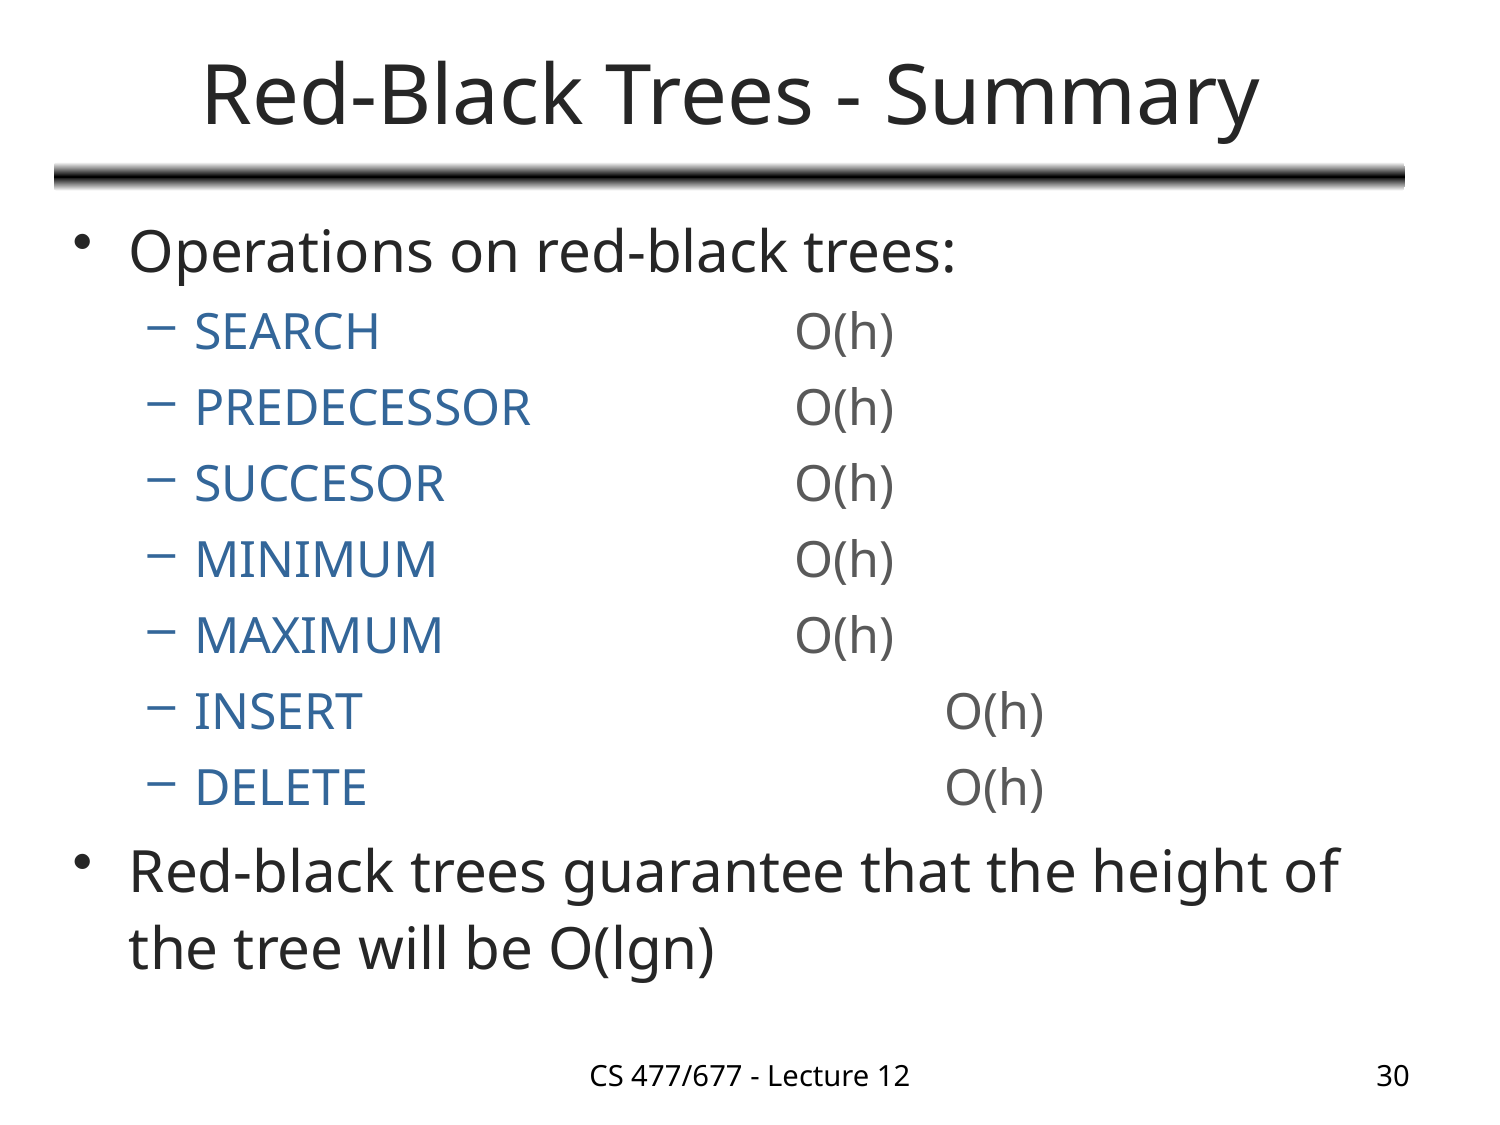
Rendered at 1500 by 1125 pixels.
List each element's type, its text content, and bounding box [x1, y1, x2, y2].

slide_number 30 [1074, 1049, 1426, 1103]
title Red-Black Trees - Summary [55, 16, 1407, 166]
footer CS 477/677 - Lecture 12 [512, 1049, 988, 1103]
list Operations on red-black trees: SEARCH O(h) PREDECESSOR O(h) SUCCESOR O(h) MINIMUM O(h) MAXIMUM O(h) INSERT O(h) DELETE O(h) Red-black trees guarantee that the height of the tree will be O(lgn) [57, 198, 1408, 1033]
